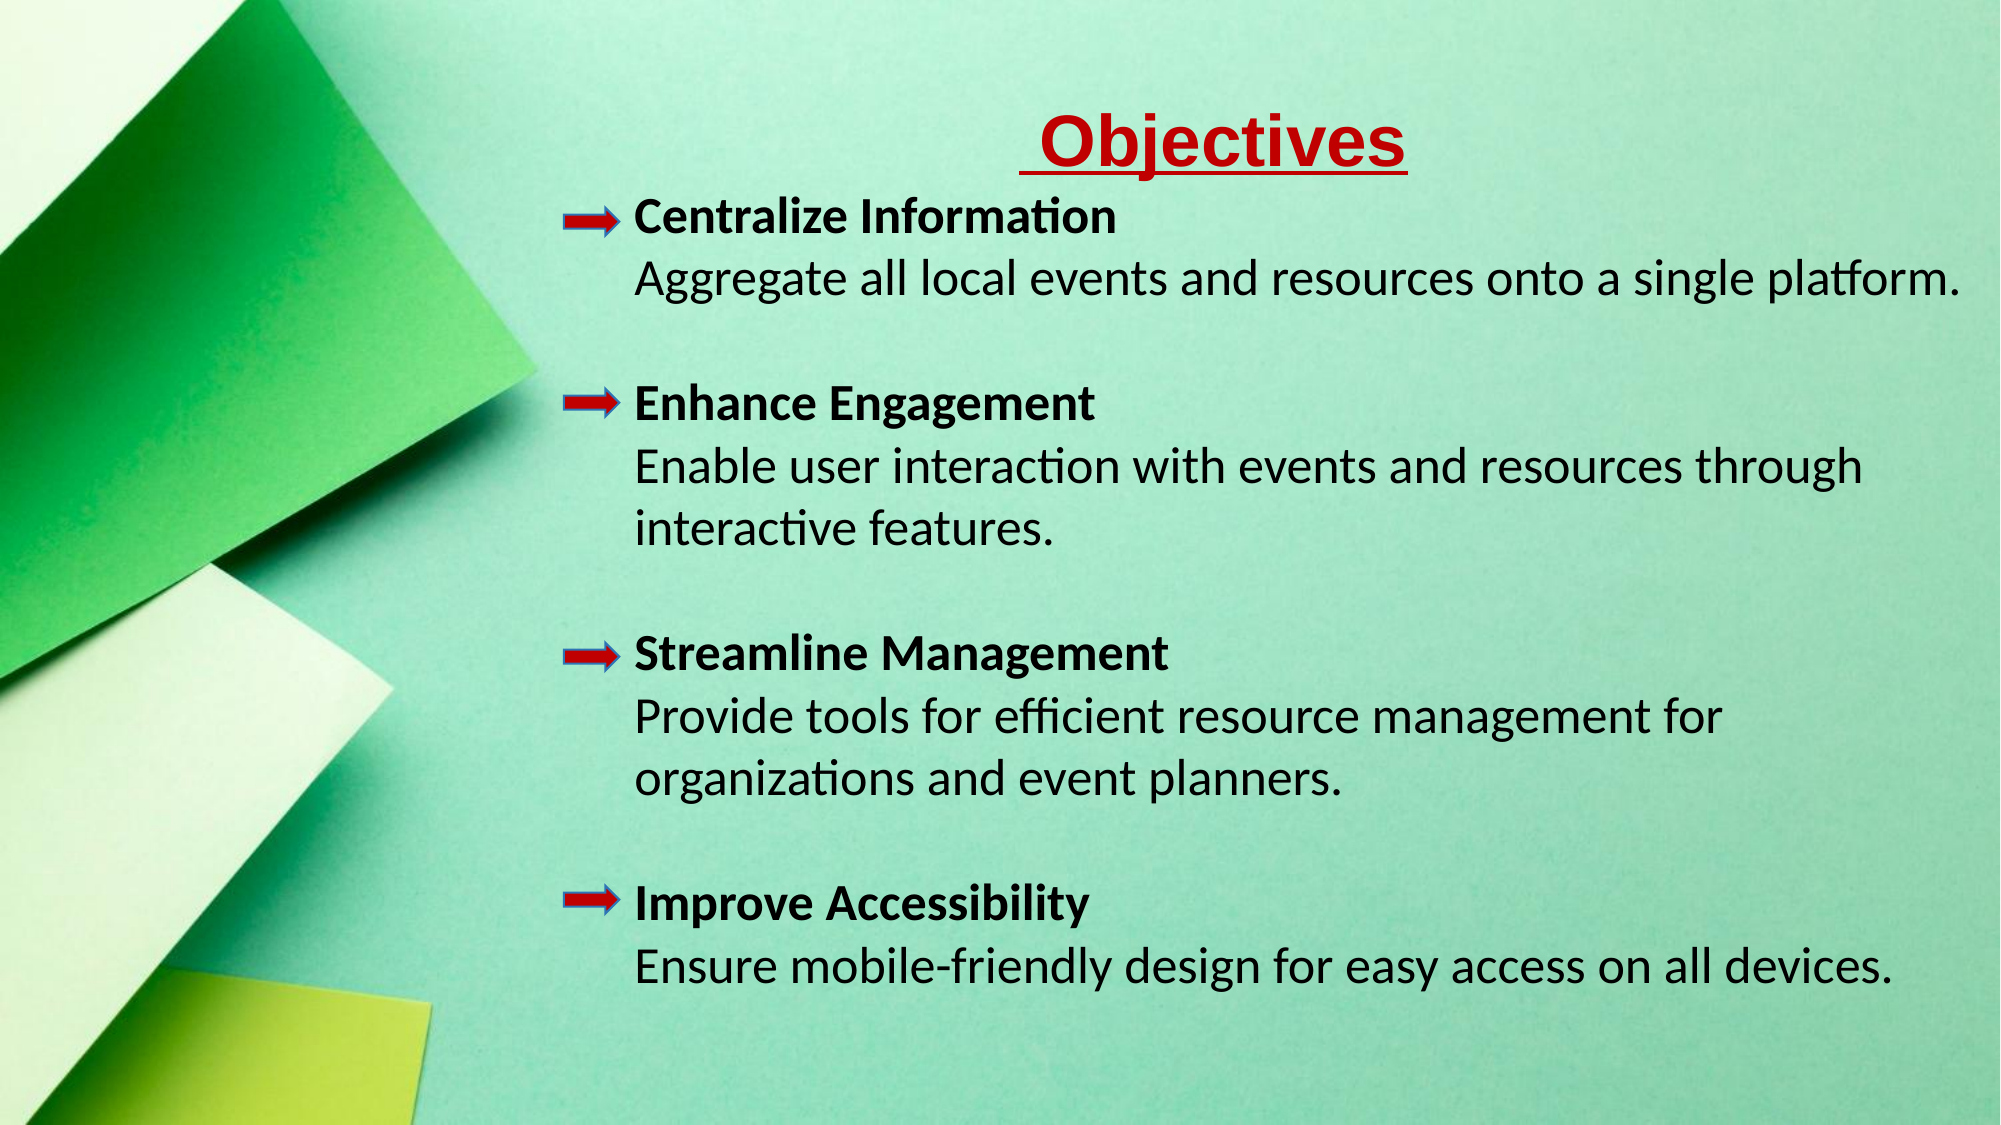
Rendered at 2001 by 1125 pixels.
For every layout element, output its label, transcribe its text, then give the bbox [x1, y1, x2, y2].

text_box [563, 885, 620, 914]
text_box [563, 388, 620, 417]
text_box [563, 642, 620, 671]
text_box [563, 207, 620, 236]
text_box Objectives Centralize Information Aggregate all local events and resources onto a single platform. Enhance Engagement Enable user interaction with events and resources through interactive features. Streamline Management Provide tools for efficient resource management for organizations and event planners. Improve Accessibility Ensure mobile-friendly design for easy access on all devices. [619, 86, 1990, 1125]
picture [0, 0, 2001, 1125]
